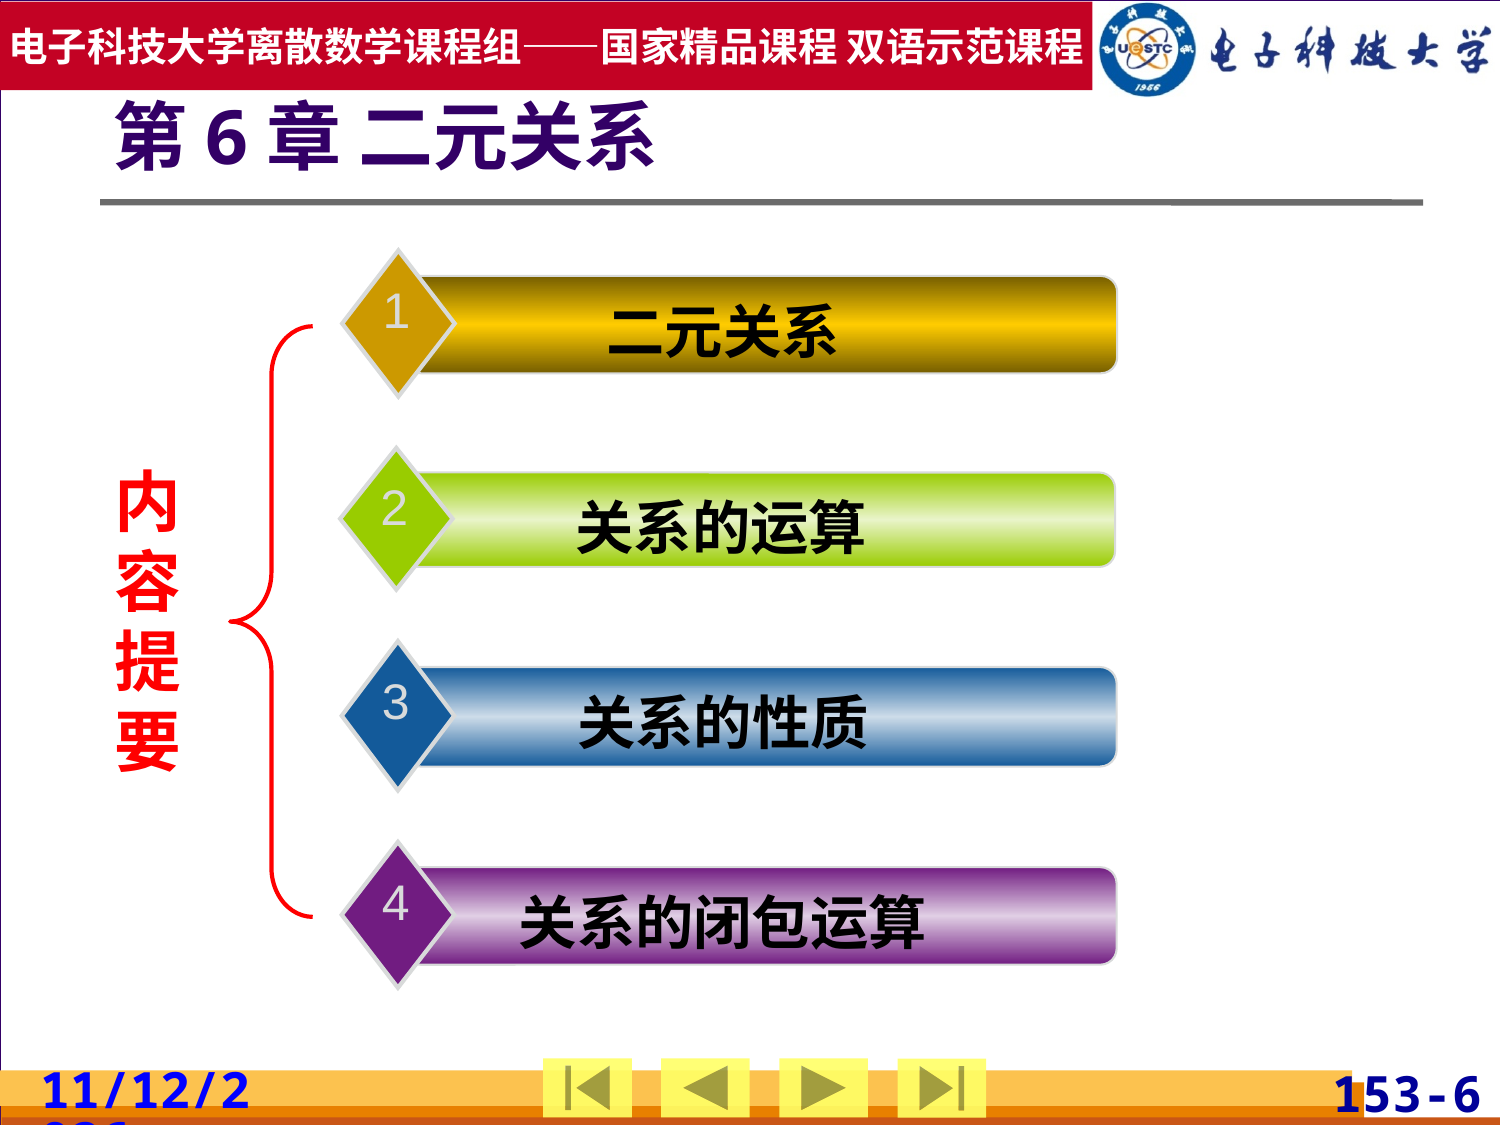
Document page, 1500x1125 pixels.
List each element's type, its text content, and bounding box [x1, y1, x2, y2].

text_box [272, 118, 303, 179]
text_box 内容提要 [100, 452, 195, 787]
text_box [230, 326, 313, 917]
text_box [339, 447, 1116, 590]
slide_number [34, 1057, 284, 1119]
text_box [341, 640, 1117, 791]
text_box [341, 841, 1117, 988]
picture [1098, 1, 1495, 98]
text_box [341, 250, 1118, 397]
title 第6章 二元关系 [112, 92, 1415, 189]
